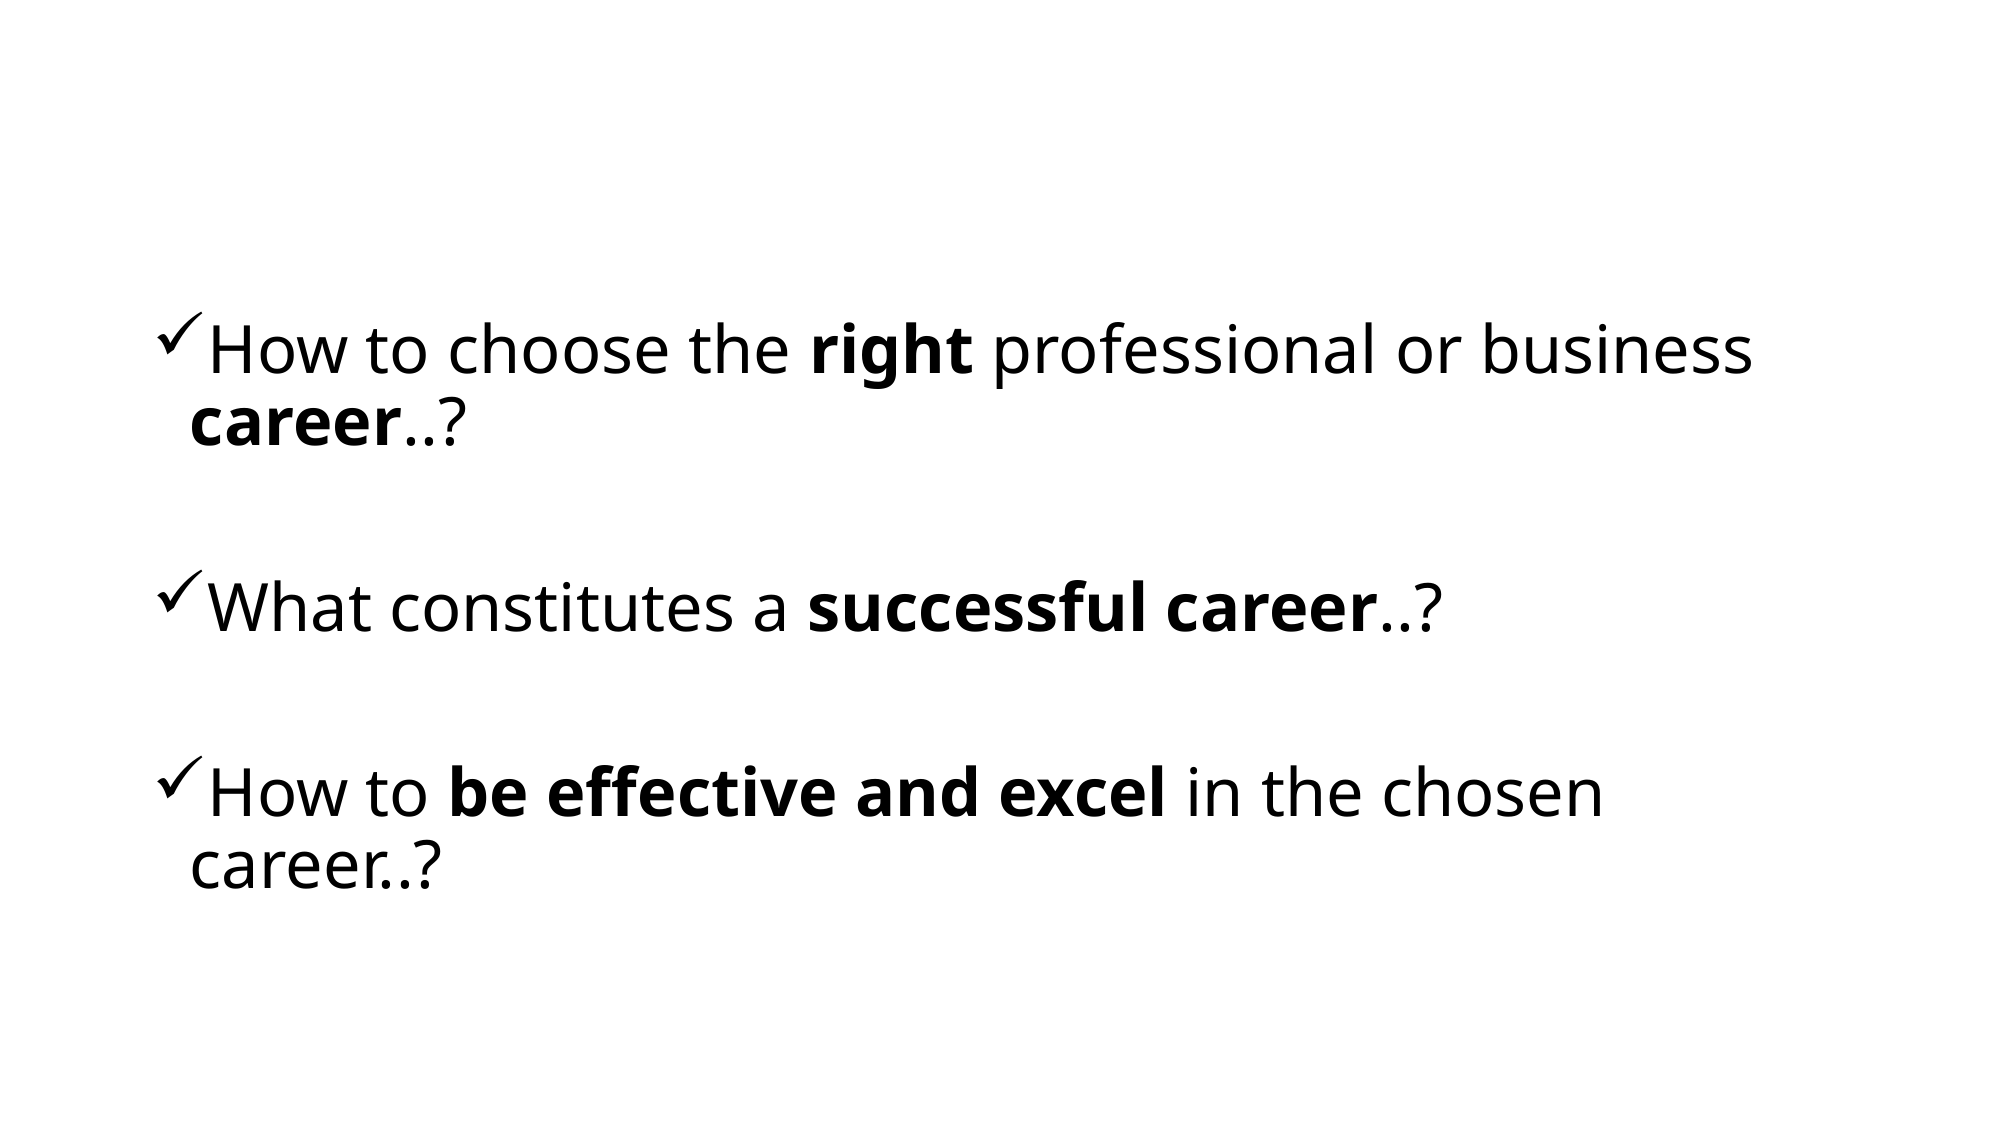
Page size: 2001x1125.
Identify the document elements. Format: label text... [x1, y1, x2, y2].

list How to choose the right professional or business career..? What constitutes a successful career..? How to be effective and excel in the chosen career..? [137, 114, 1863, 1014]
